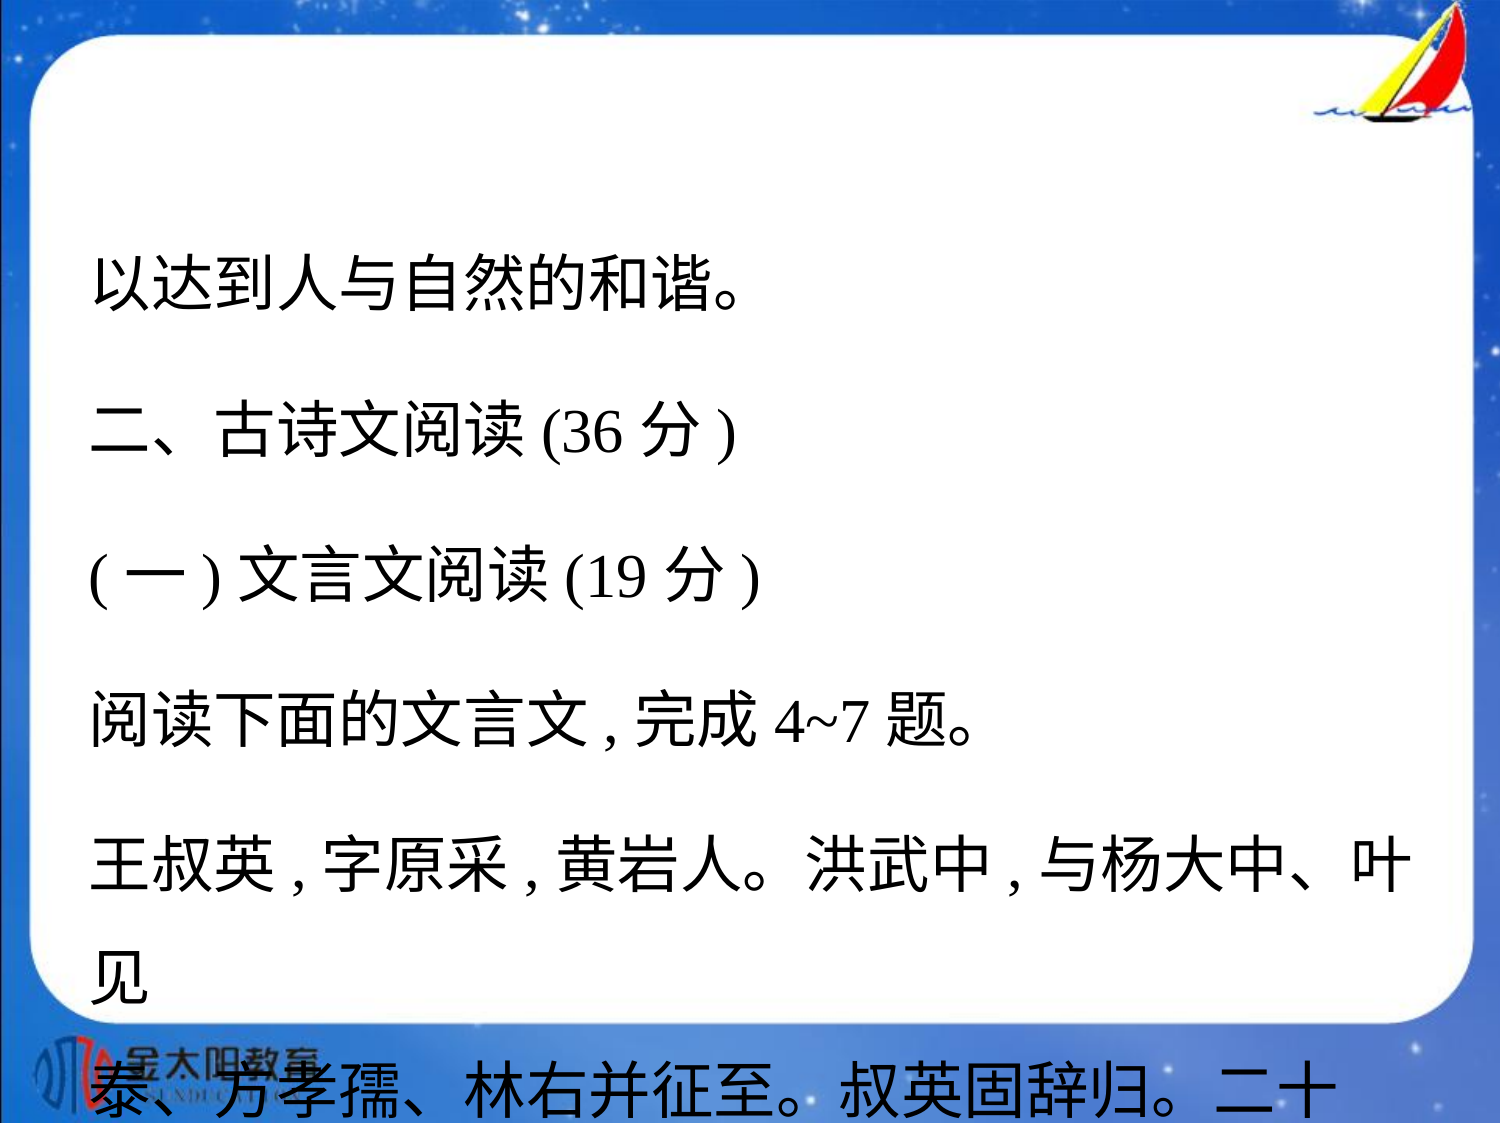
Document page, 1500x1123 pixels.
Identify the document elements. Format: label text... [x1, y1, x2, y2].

text_box 二、古诗文阅读(36分) [88, 351, 1453, 465]
text_box 阅读下面的文言文,完成4~7题。 [88, 642, 1453, 756]
picture [0, 0, 1500, 1123]
text_box 以达到人与自然的和谐。 [88, 206, 1453, 320]
text_box 王叔英,字原采,黄岩人。洪武中,与杨大中、叶见 泰、方孝孺、林右并征至。叔英固辞归。二十 [88, 787, 1453, 1123]
text_box (一)文言文阅读(19分) [88, 497, 1453, 610]
